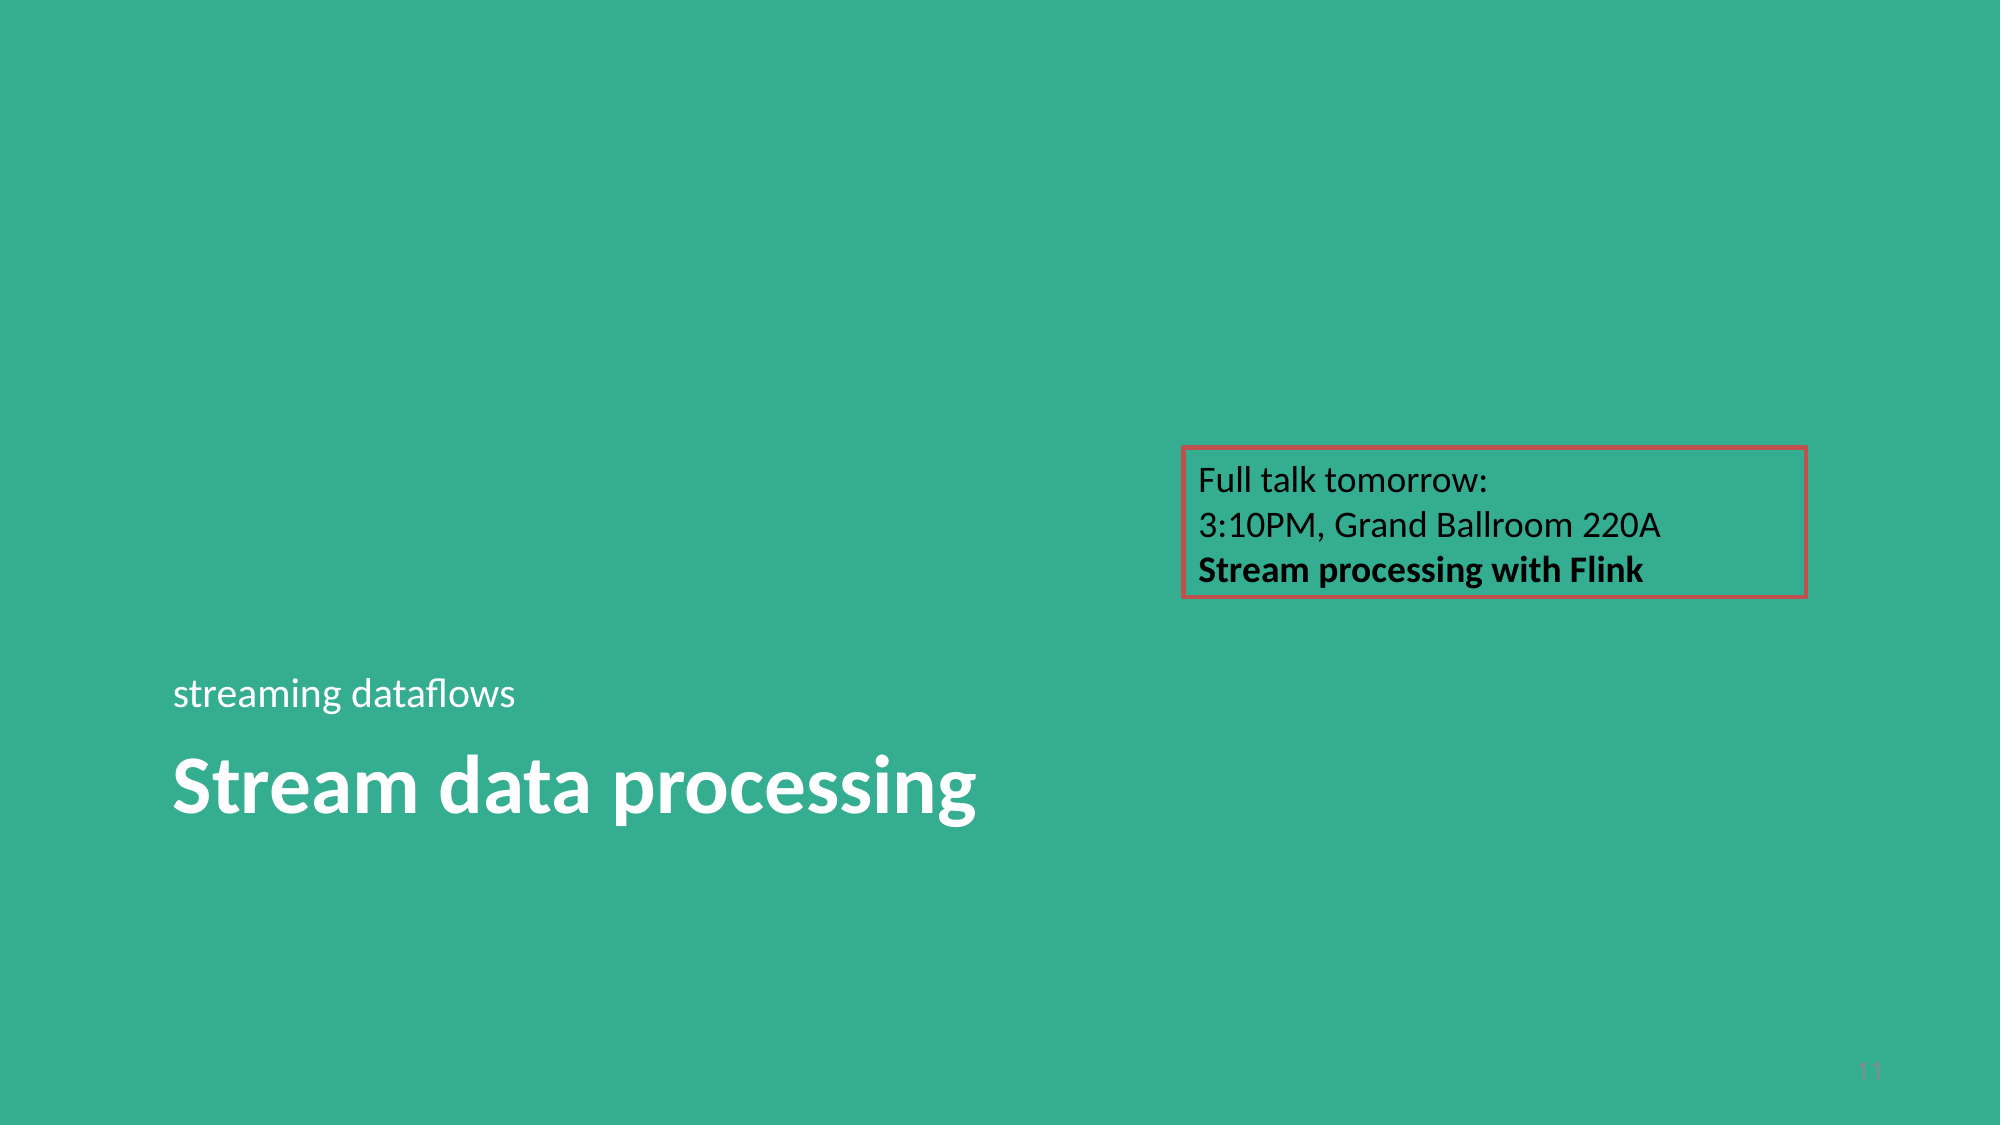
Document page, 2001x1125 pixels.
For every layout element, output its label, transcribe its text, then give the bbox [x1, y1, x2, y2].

text_box Full talk tomorrow: 3:10PM, Grand Ballroom 220A Stream processing with Flink [1181, 445, 1808, 599]
title Stream data processing [157, 723, 1858, 947]
slide_number 11 [1433, 1042, 1900, 1103]
list streaming dataflows [157, 476, 1858, 723]
